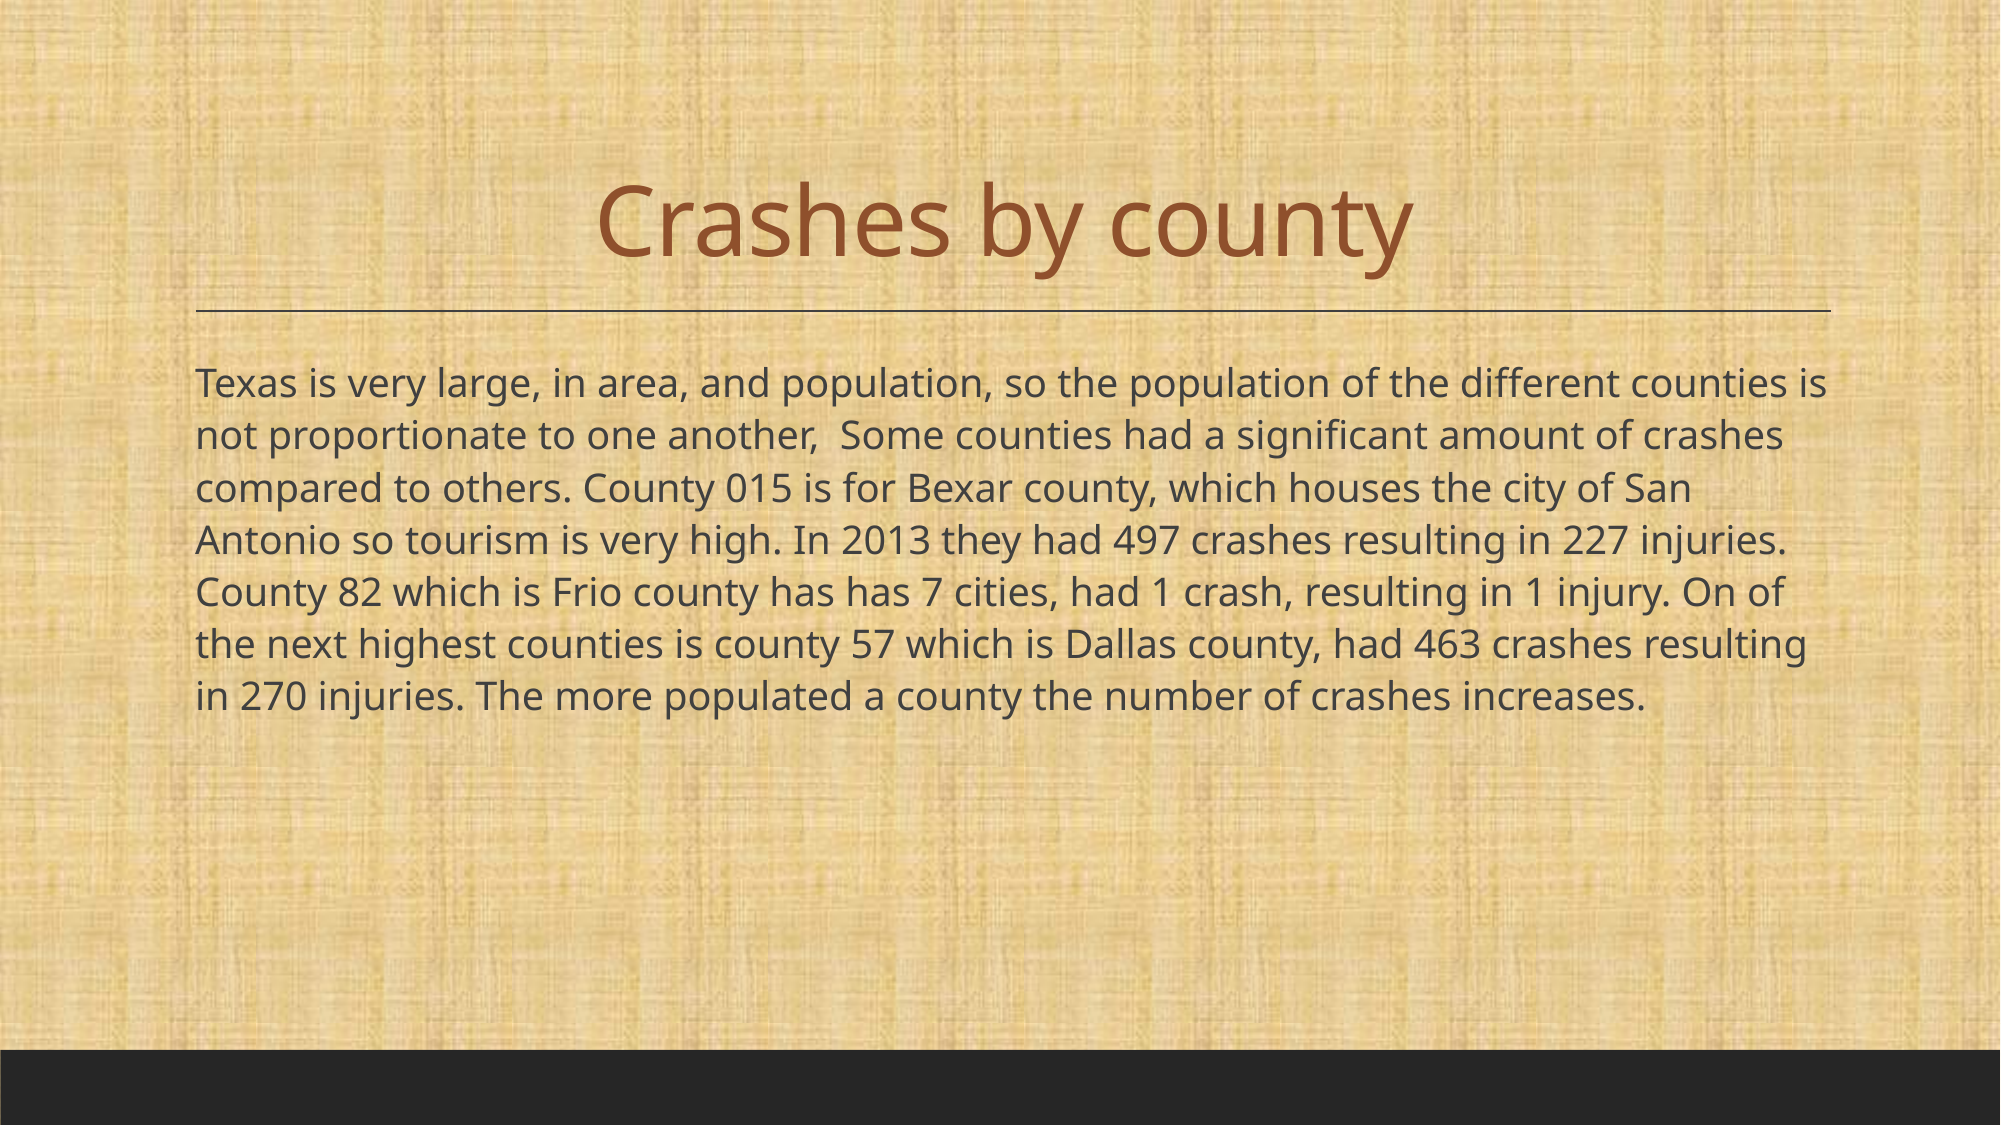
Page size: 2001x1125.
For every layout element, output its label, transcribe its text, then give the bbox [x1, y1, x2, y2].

title Crashes by county [180, 47, 1830, 285]
picture [0, 0, 2001, 1125]
list Texas is very large, in area, and population, so the population of the different counties is not proportionate to one another, Some counties had a significant amount of crashes compared to others. County 015 is for Bexar county, which houses the city of San Antonio so tourism is very high. In 2013 they had 497 crashes resulting in 227 injuries. County 82 which is Frio county has has 7 cities, had 1 crash, resulting in 1 injury. On of the next highest counties is county 57 which is Dallas county, had 463 crashes resulting in 270 injuries. The more populated a county the number of crashes increases. [180, 345, 1830, 963]
